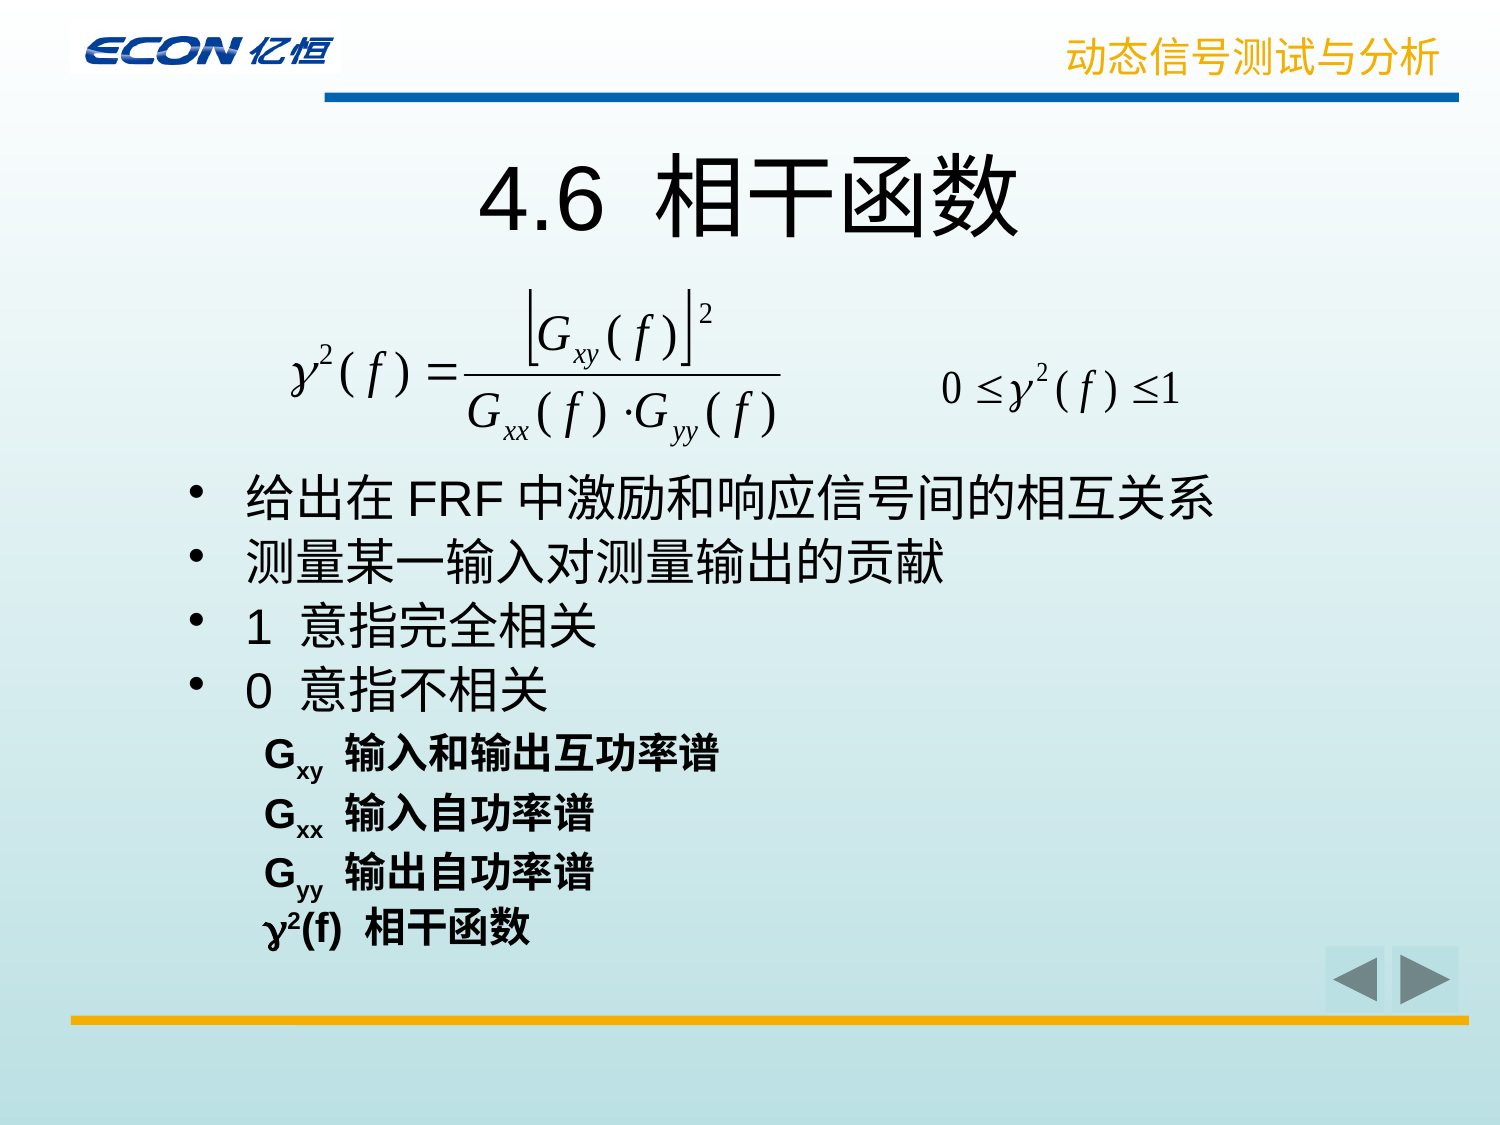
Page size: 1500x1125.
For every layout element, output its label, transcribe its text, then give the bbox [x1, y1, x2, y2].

picture [70, 18, 341, 74]
text_box [1325, 946, 1385, 1013]
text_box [934, 351, 1186, 421]
text_box 给出在FRF中激励和响应信号间的相互关系 测量某一输入对测量输出的贡献 1 意指完全相关 0 意指不相关 Gxy 输入和输出互功率谱 Gxx 输入自功率谱 Gyy 输出自功率谱 g2(f) 相干函数 [174, 466, 1333, 976]
text_box 4.6 相干函数 [112, 143, 1388, 244]
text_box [282, 288, 787, 454]
text_box [1392, 946, 1459, 1013]
text_box 动态信号测试与分析 [1037, 23, 1457, 88]
